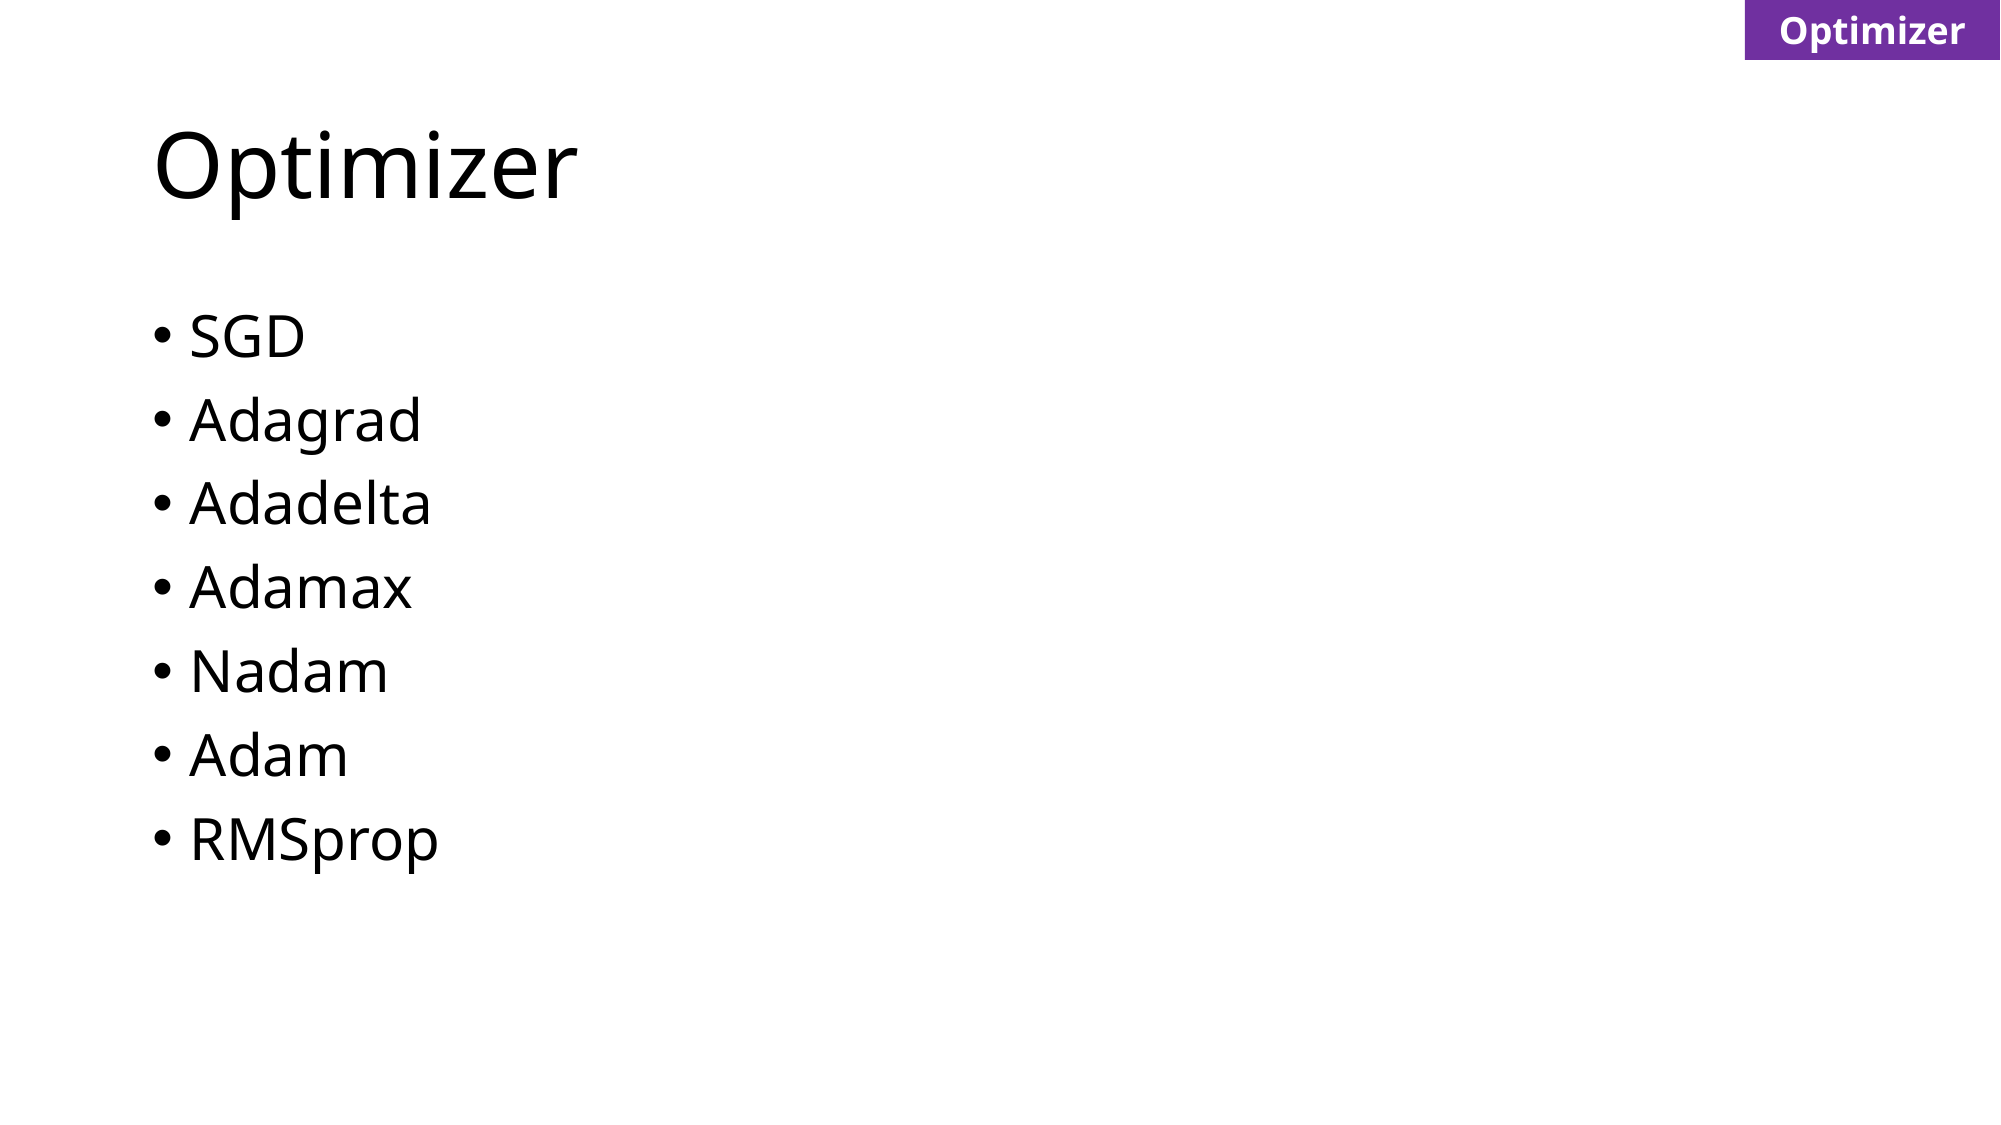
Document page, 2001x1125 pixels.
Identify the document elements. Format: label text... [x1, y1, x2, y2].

text_box Optimizer [1744, 0, 2000, 61]
title Optimizer [137, 59, 1863, 278]
list SGD Adagrad Adadelta Adamax Nadam Adam RMSprop [137, 299, 1863, 1014]
